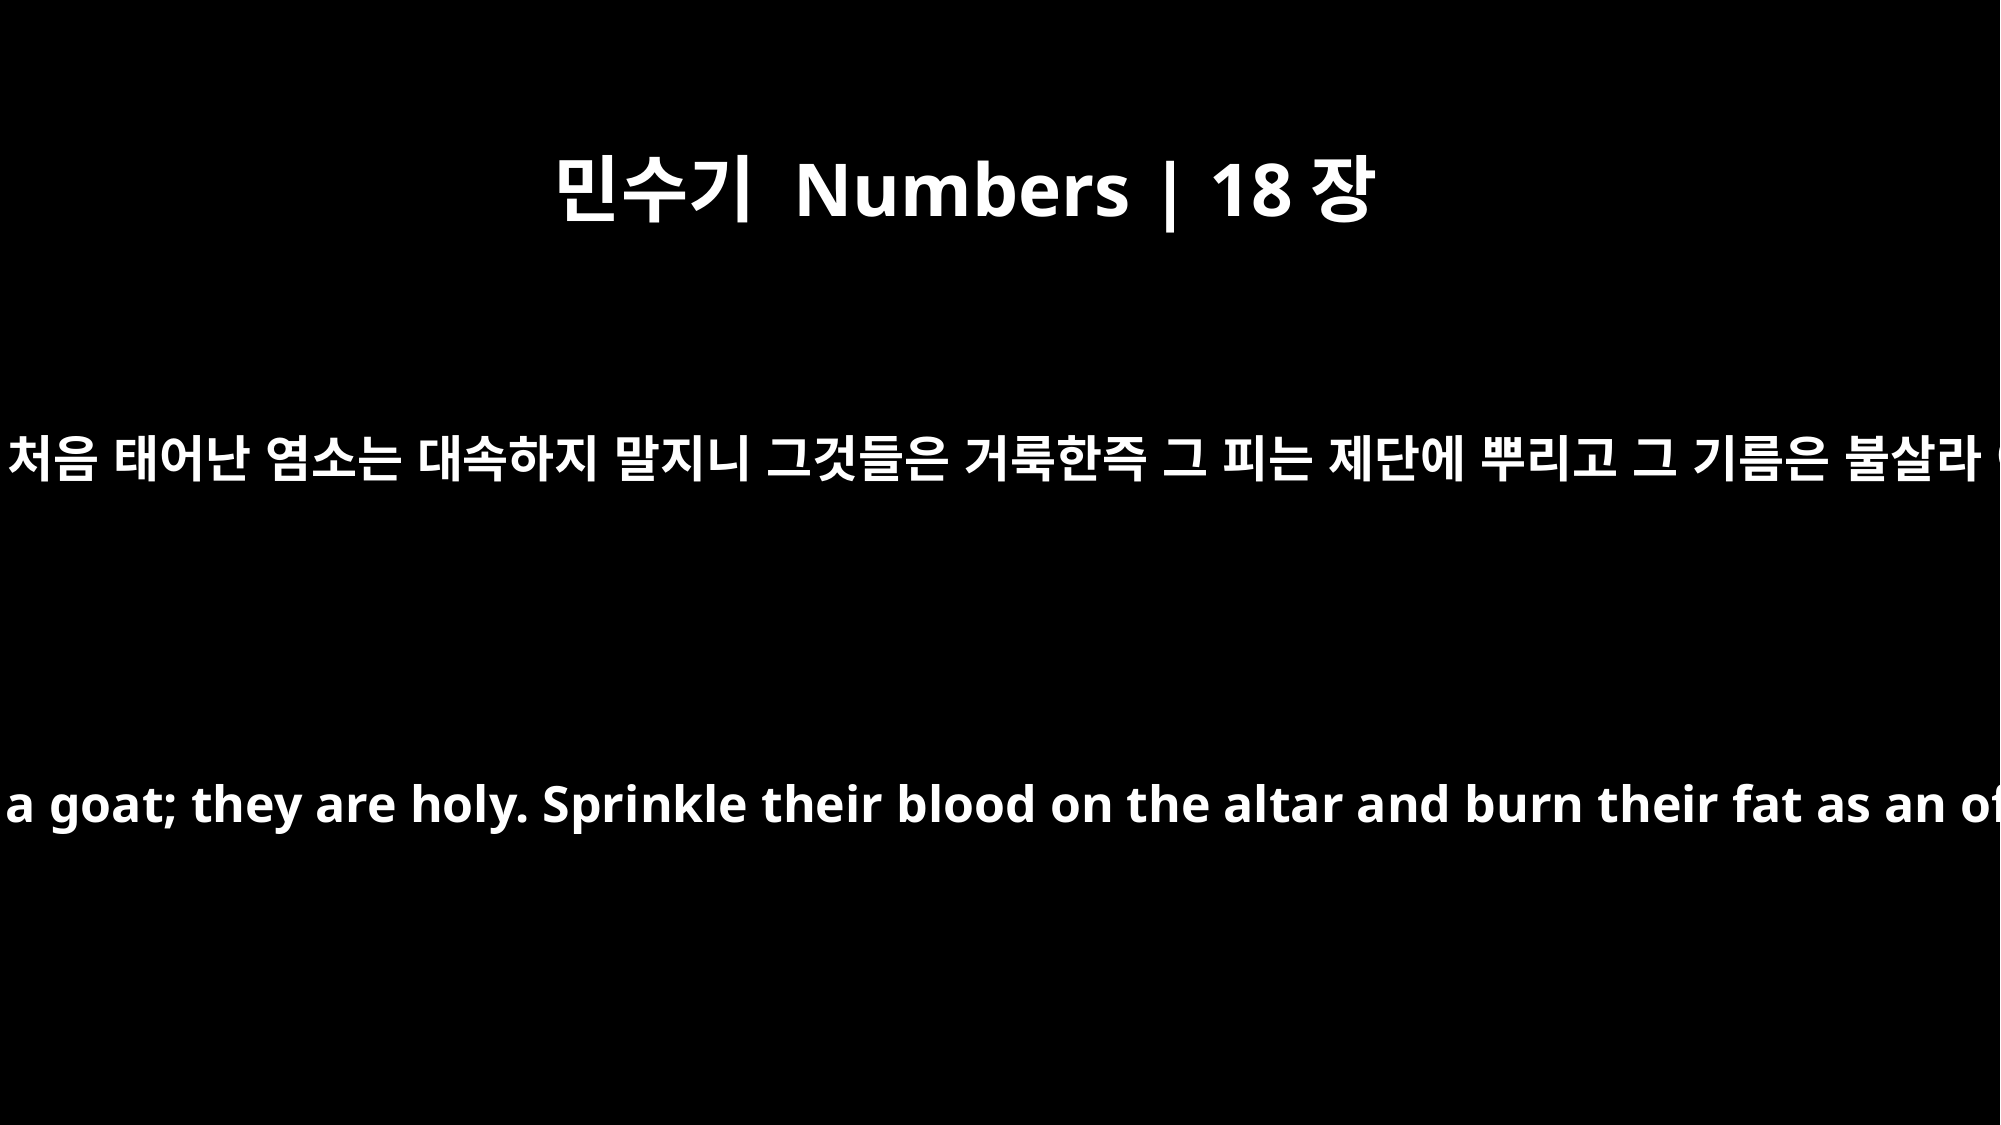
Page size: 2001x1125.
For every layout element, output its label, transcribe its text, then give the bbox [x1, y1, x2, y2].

text_box 민수기 Numbers | 18장 [538, 136, 1393, 239]
text_box 17 오직 처음 태어난 소나 처음 태어난 양이나 처음 태어난 염소는 대속하지 말지니 그것들은 거룩한즉 그 피는 제단에 뿌리고 그 기름은 불살라 여호와께 향기로운 화제로 드릴 것이며 [0, 359, 2000, 495]
text_box "But you must not redeem the firstborn of an ox, a sheep or a goat; they are holy. Sprinkle their blood on the altar and burn their fat as an offering made by fire, an aroma pleasing to the LORD. [0, 764, 2000, 840]
